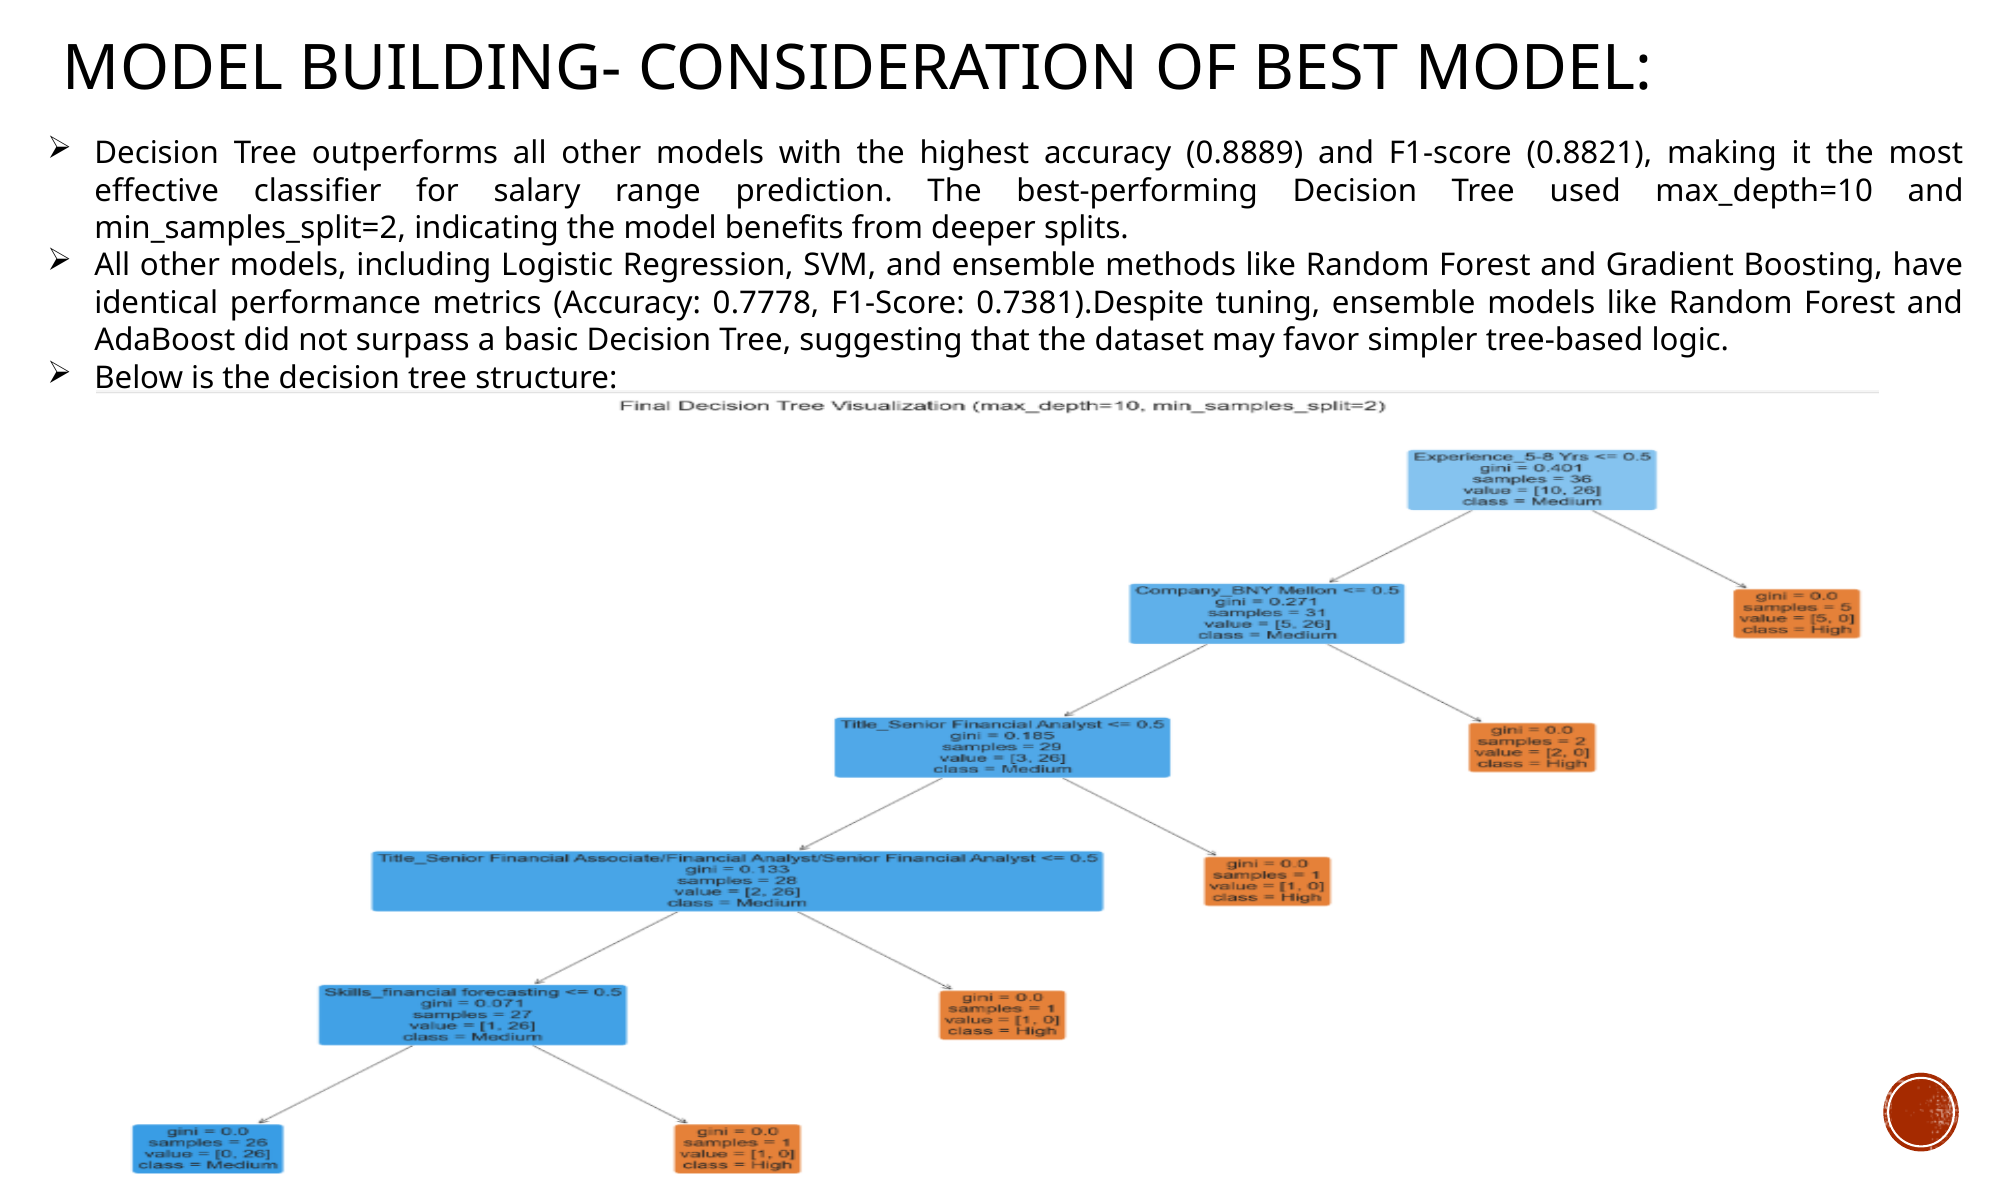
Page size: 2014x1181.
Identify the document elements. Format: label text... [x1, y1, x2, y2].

picture [96, 390, 1878, 1180]
text_box Decision Tree outperforms all other models with the highest accuracy (0.8889) and F1-score (0.8821), making it the most effective classifier for salary range prediction. The best-performing Decision Tree used max_depth=10 and min_samples_split=2, indicating the model benefits from deeper splits. All other models, including Logistic Regression, SVM, and ensemble methods like Random Forest and Gradient Boosting, have identical performance metrics (Accuracy: 0.7778, F1-Score: 0.7381).Despite tuning, ensemble models like Random Forest and AdaBoost did not surpass a basic Decision Tree, suggesting that the dataset may favor simpler tree-based logic. Below is the decision tree structure: [32, 124, 1982, 402]
title Model building- consideration of best model: [47, 26, 1966, 111]
